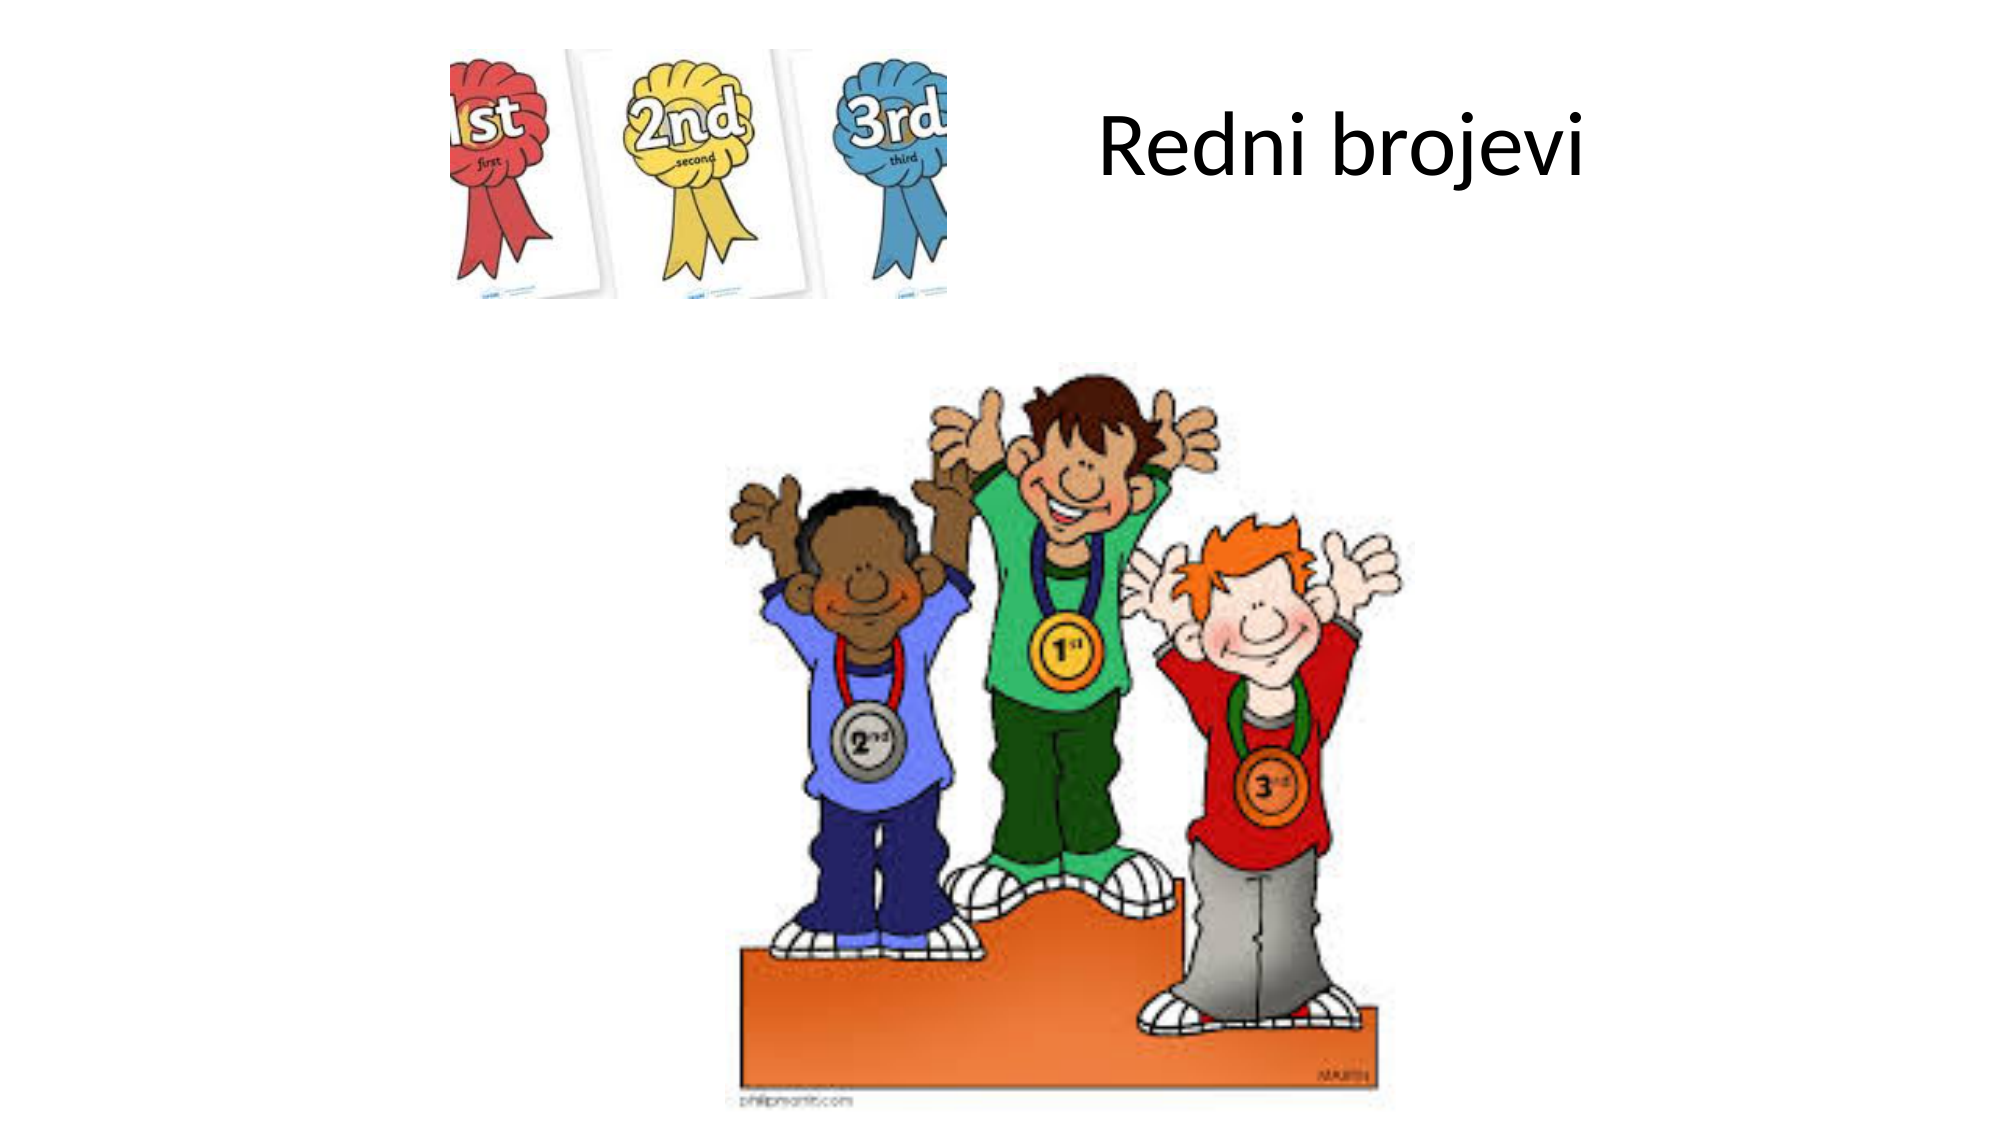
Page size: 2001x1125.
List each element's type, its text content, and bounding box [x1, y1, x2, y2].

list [724, 362, 1416, 1124]
title Redni brojevi [99, 45, 1900, 233]
picture [449, 49, 948, 299]
